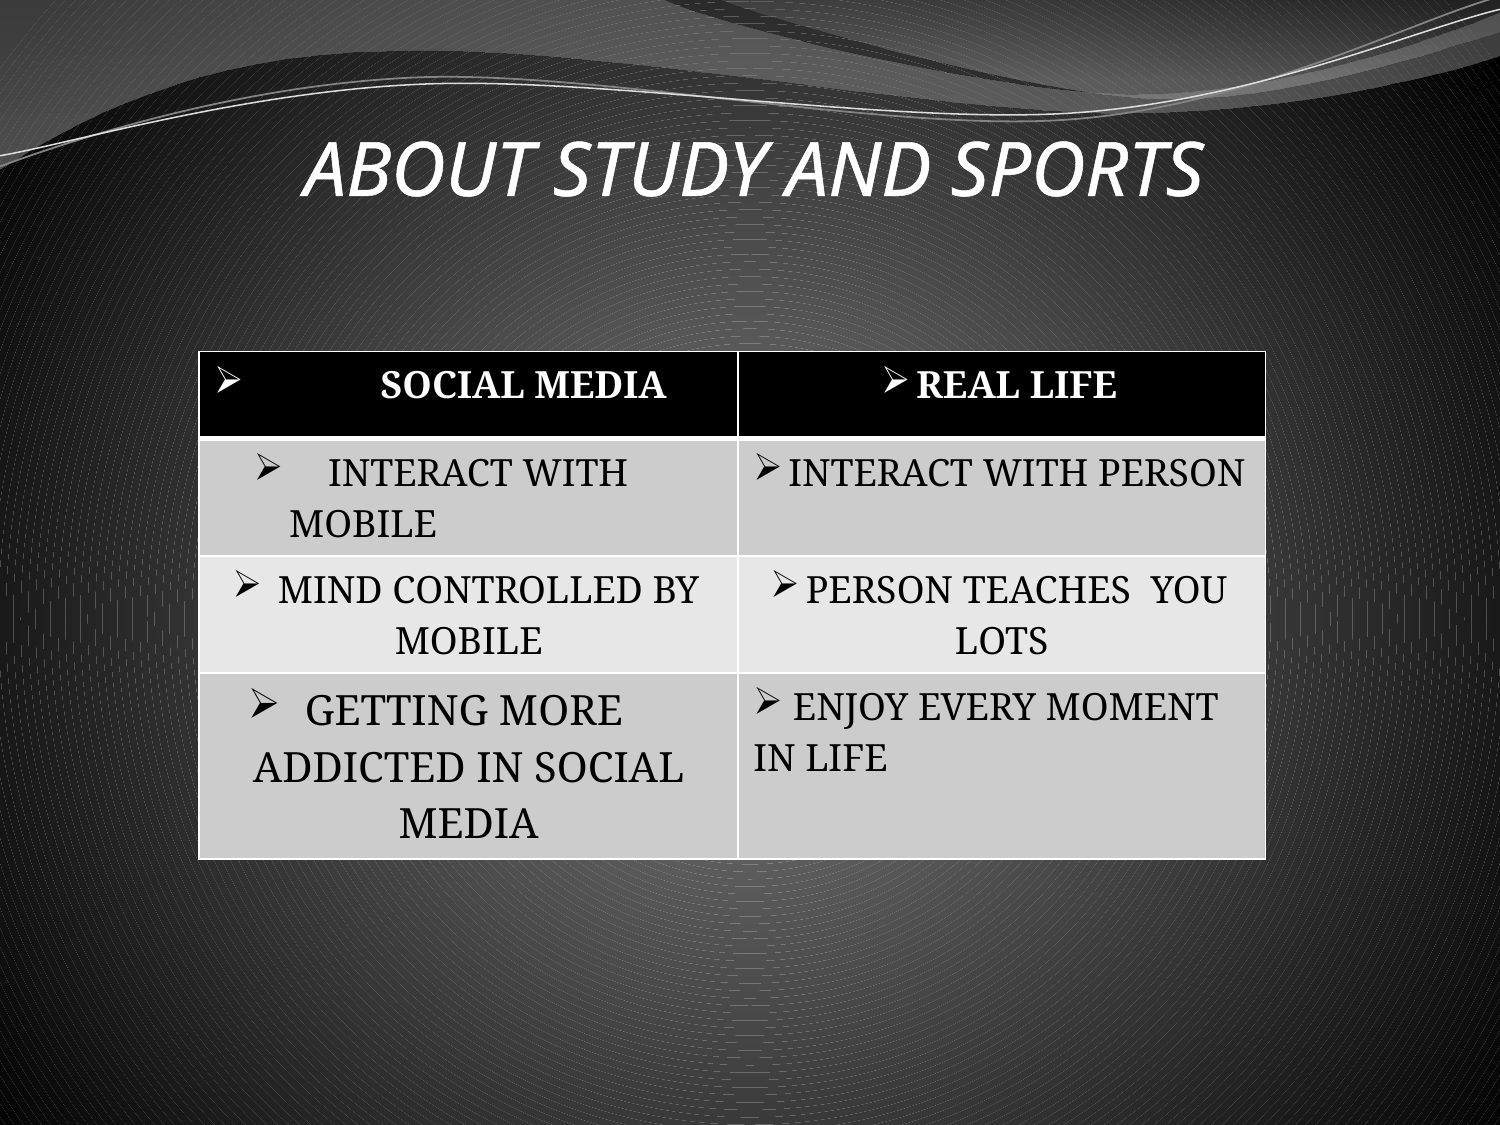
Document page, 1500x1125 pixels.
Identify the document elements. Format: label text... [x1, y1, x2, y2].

table_cell ENJOY EVERY MOMENT IN LIFE [739, 674, 1265, 858]
title ABOUT STUDY AND SPORTS [257, 93, 1208, 211]
table_header SOCIAL MEDIA [200, 352, 737, 436]
table_cell GETTING MORE ADDICTED IN SOCIAL MEDIA [200, 674, 737, 858]
table_cell INTERACT WITH PERSON [739, 441, 1265, 555]
table_cell MIND CONTROLLED BY MOBILE [200, 557, 737, 672]
table_cell PERSON TEACHES YOU LOTS [739, 557, 1265, 672]
table_header REAL LIFE [739, 352, 1265, 436]
table_cell INTERACT WITH MOBILE [200, 441, 737, 555]
